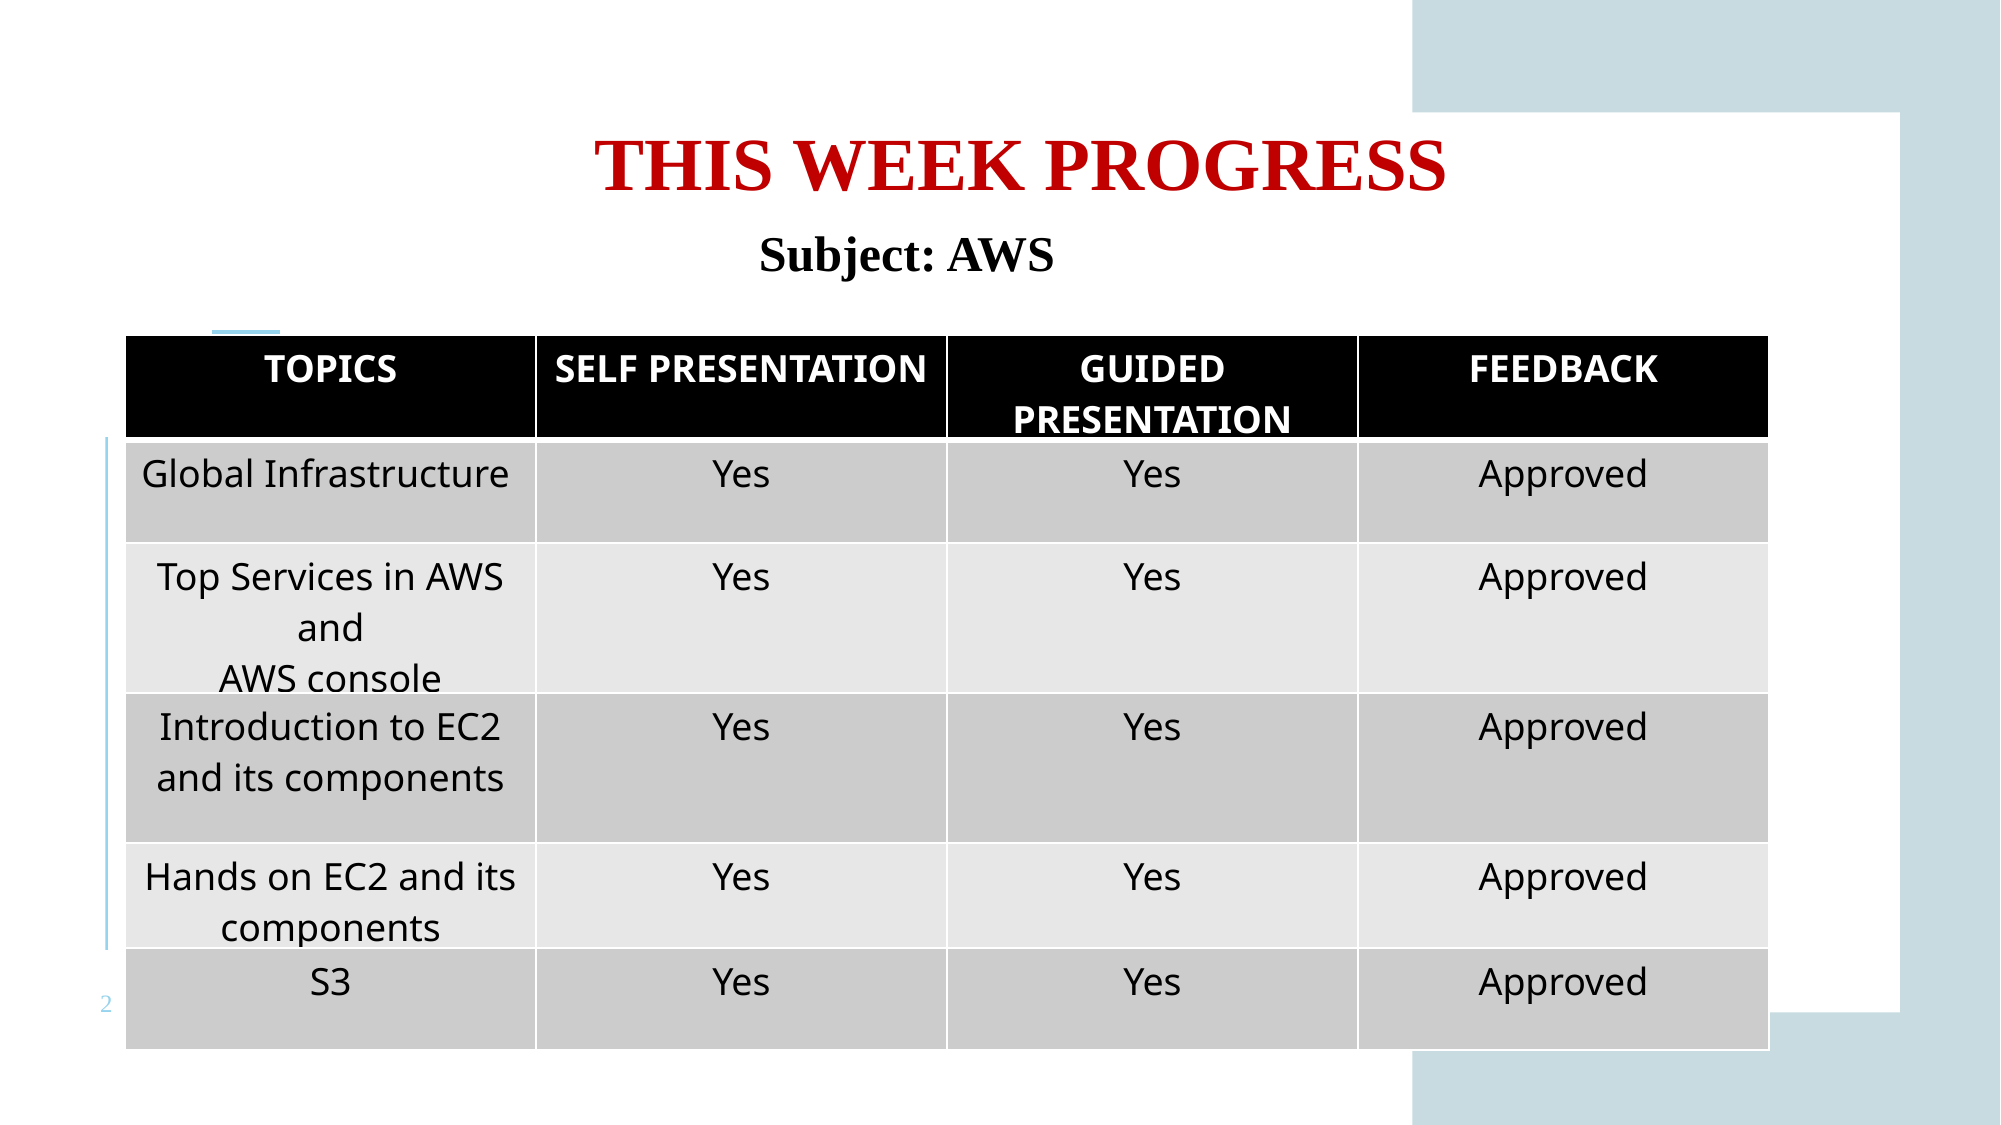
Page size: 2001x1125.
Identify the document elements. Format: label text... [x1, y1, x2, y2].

table_cell Top Services in AWS and AWS console [126, 544, 535, 692]
table_cell Approved [1359, 844, 1768, 947]
table_cell Approved [1359, 694, 1768, 842]
table_cell Yes [948, 844, 1357, 947]
table_cell Yes [537, 544, 946, 692]
table_cell Yes [537, 844, 946, 947]
table_cell Approved [1359, 544, 1768, 692]
table_header FEEDBACK [1359, 336, 1768, 437]
table_cell Yes [537, 949, 946, 1049]
table_cell Yes [948, 443, 1357, 542]
table_cell Yes [948, 949, 1357, 1049]
table_cell Hands on EC2 and its components [126, 844, 535, 947]
table_cell Introduction to EC2 and its components [126, 694, 535, 842]
table_cell S3 [126, 949, 535, 1049]
table_cell Yes [537, 443, 946, 542]
table_header GUIDED PRESENTATION [948, 336, 1357, 437]
table_cell Yes [948, 544, 1357, 692]
slide_number 2 [68, 987, 124, 1018]
table_cell Yes [948, 694, 1357, 842]
table_header SELF PRESENTATION [537, 336, 946, 437]
table_cell Approved [1359, 443, 1768, 542]
text_box Subject: AWS [433, 213, 1380, 289]
table_cell Approved [1359, 949, 1768, 1049]
table_cell Yes [537, 694, 946, 842]
text_box THIS WEEK PROGRESS [523, 107, 1521, 213]
table_header TOPICS [126, 336, 535, 437]
table_cell Global Infrastructure [126, 443, 535, 542]
